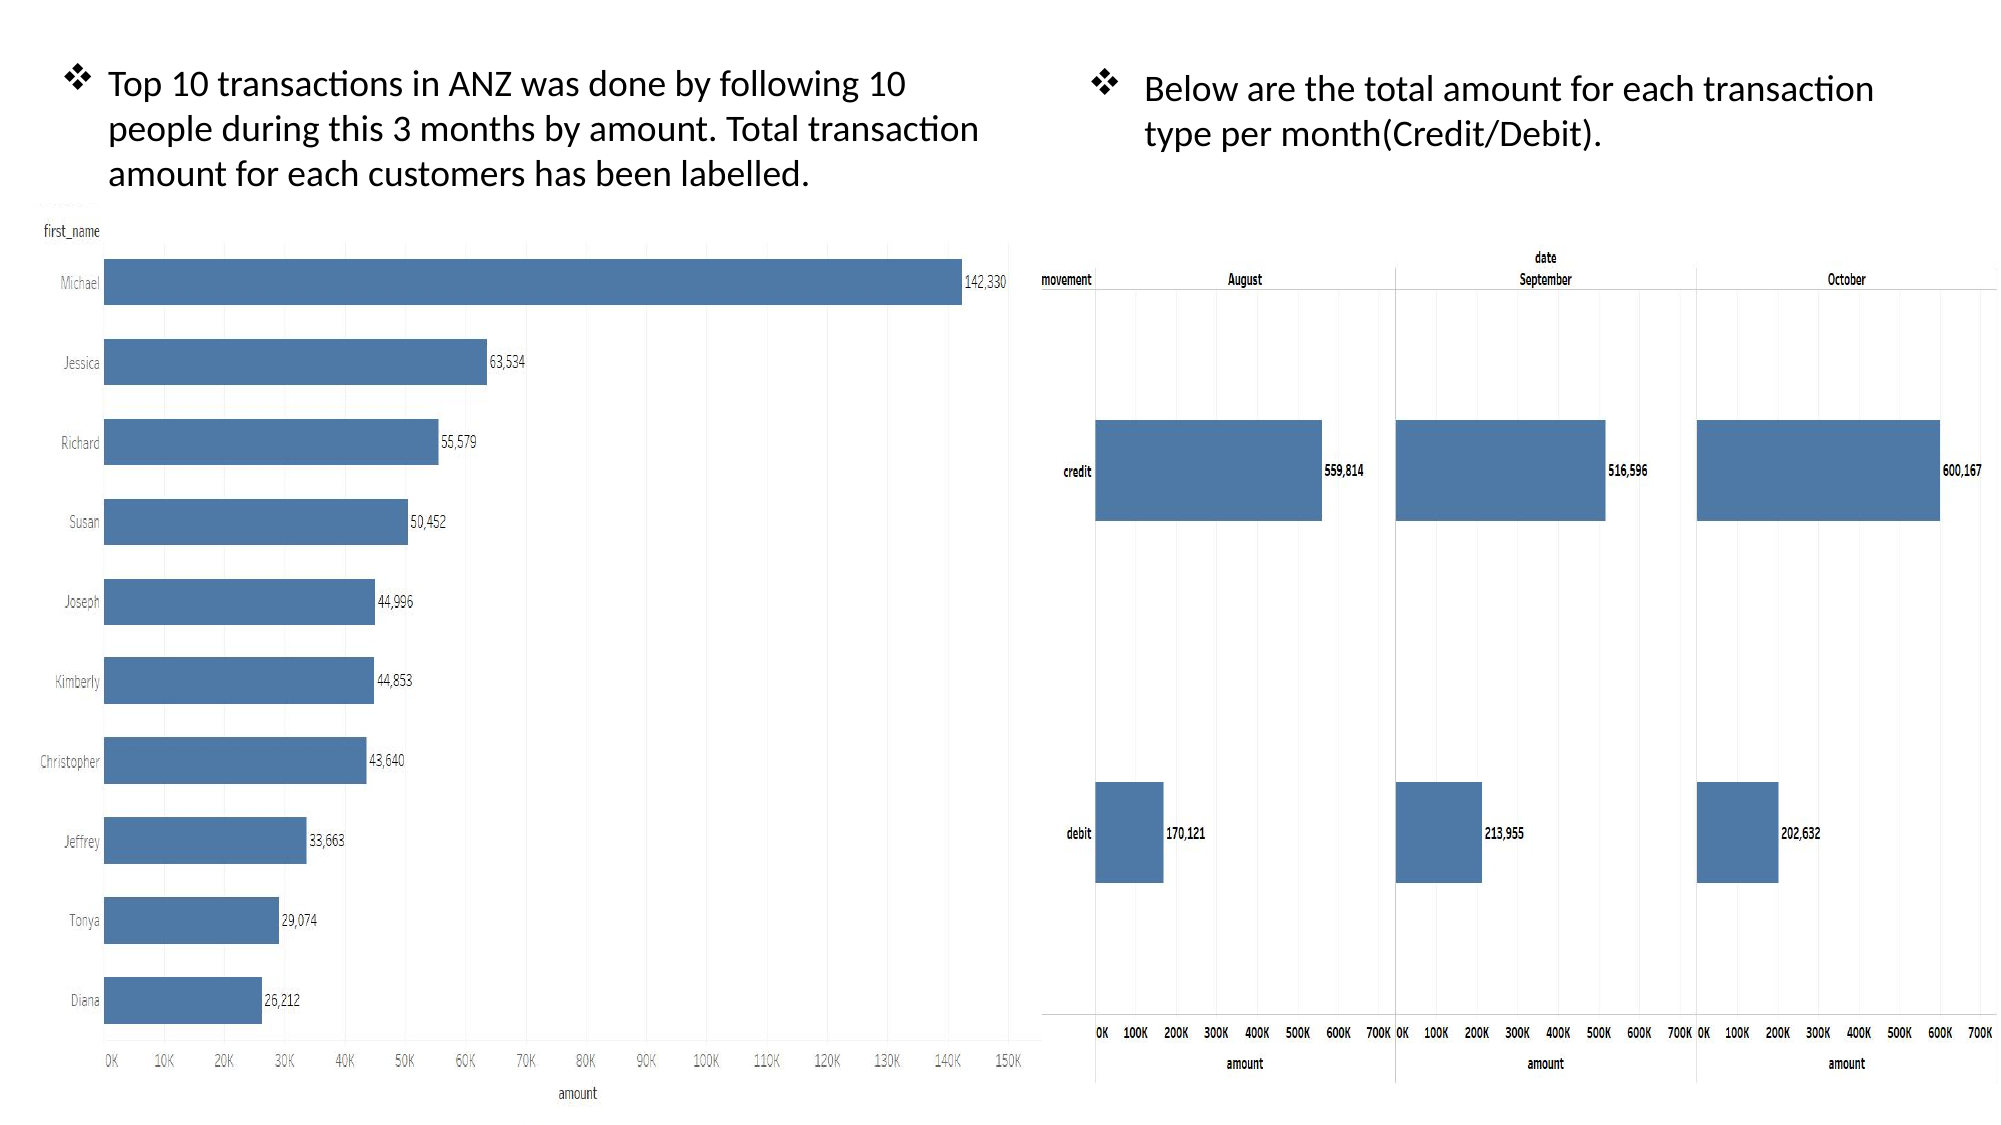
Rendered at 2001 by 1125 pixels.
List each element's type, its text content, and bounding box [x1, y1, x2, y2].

text_box Top 10 transactions in ANZ was done by following 10 people during this 3 months by amount. Total transaction amount for each customers has been labelled. [46, 51, 998, 202]
picture [32, 202, 1998, 1125]
text_box Below are the total amount for each transaction type per month(Credit/Debit). [1073, 56, 1926, 162]
